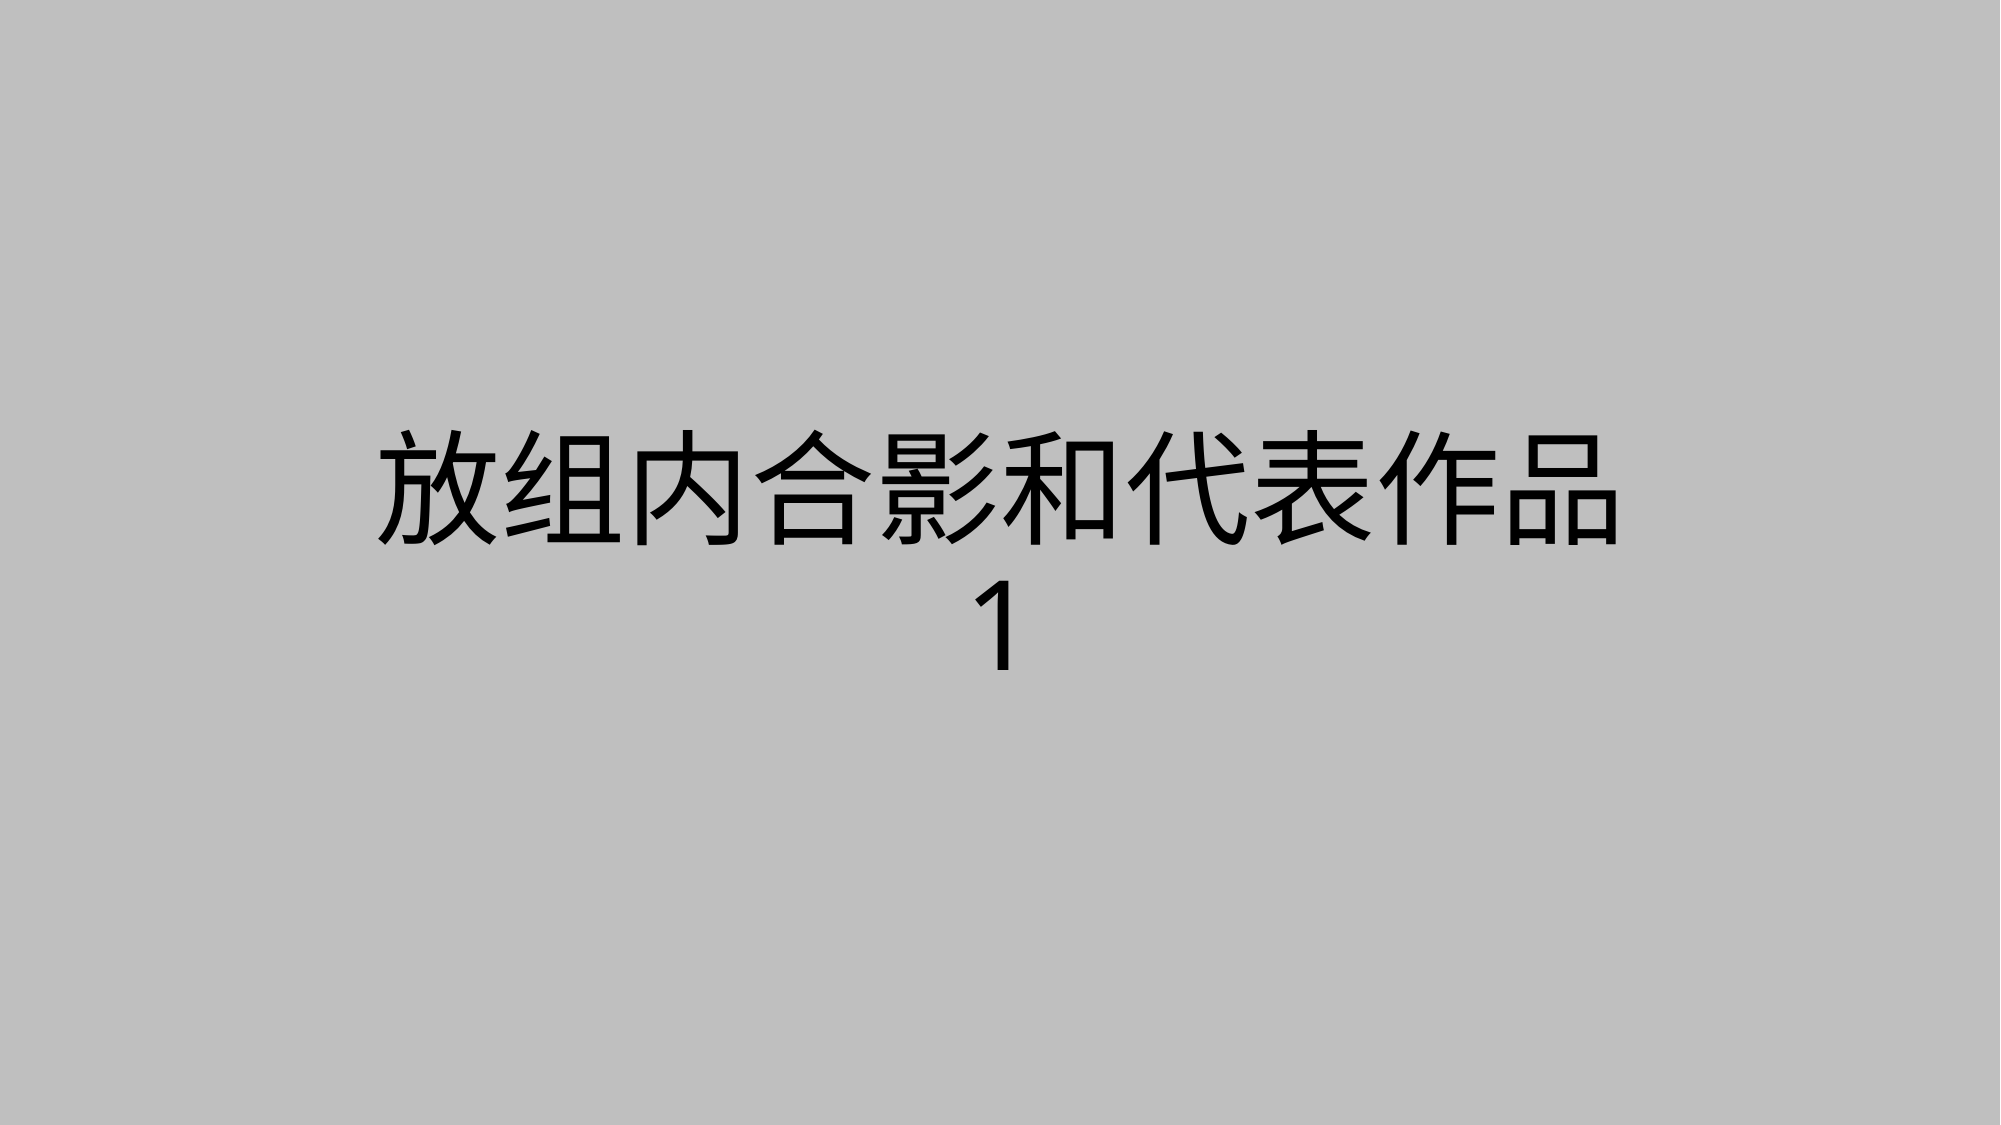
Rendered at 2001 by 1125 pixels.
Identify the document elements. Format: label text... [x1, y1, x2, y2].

title 放组内合影和代表作品 1 [0, 0, 2000, 1125]
